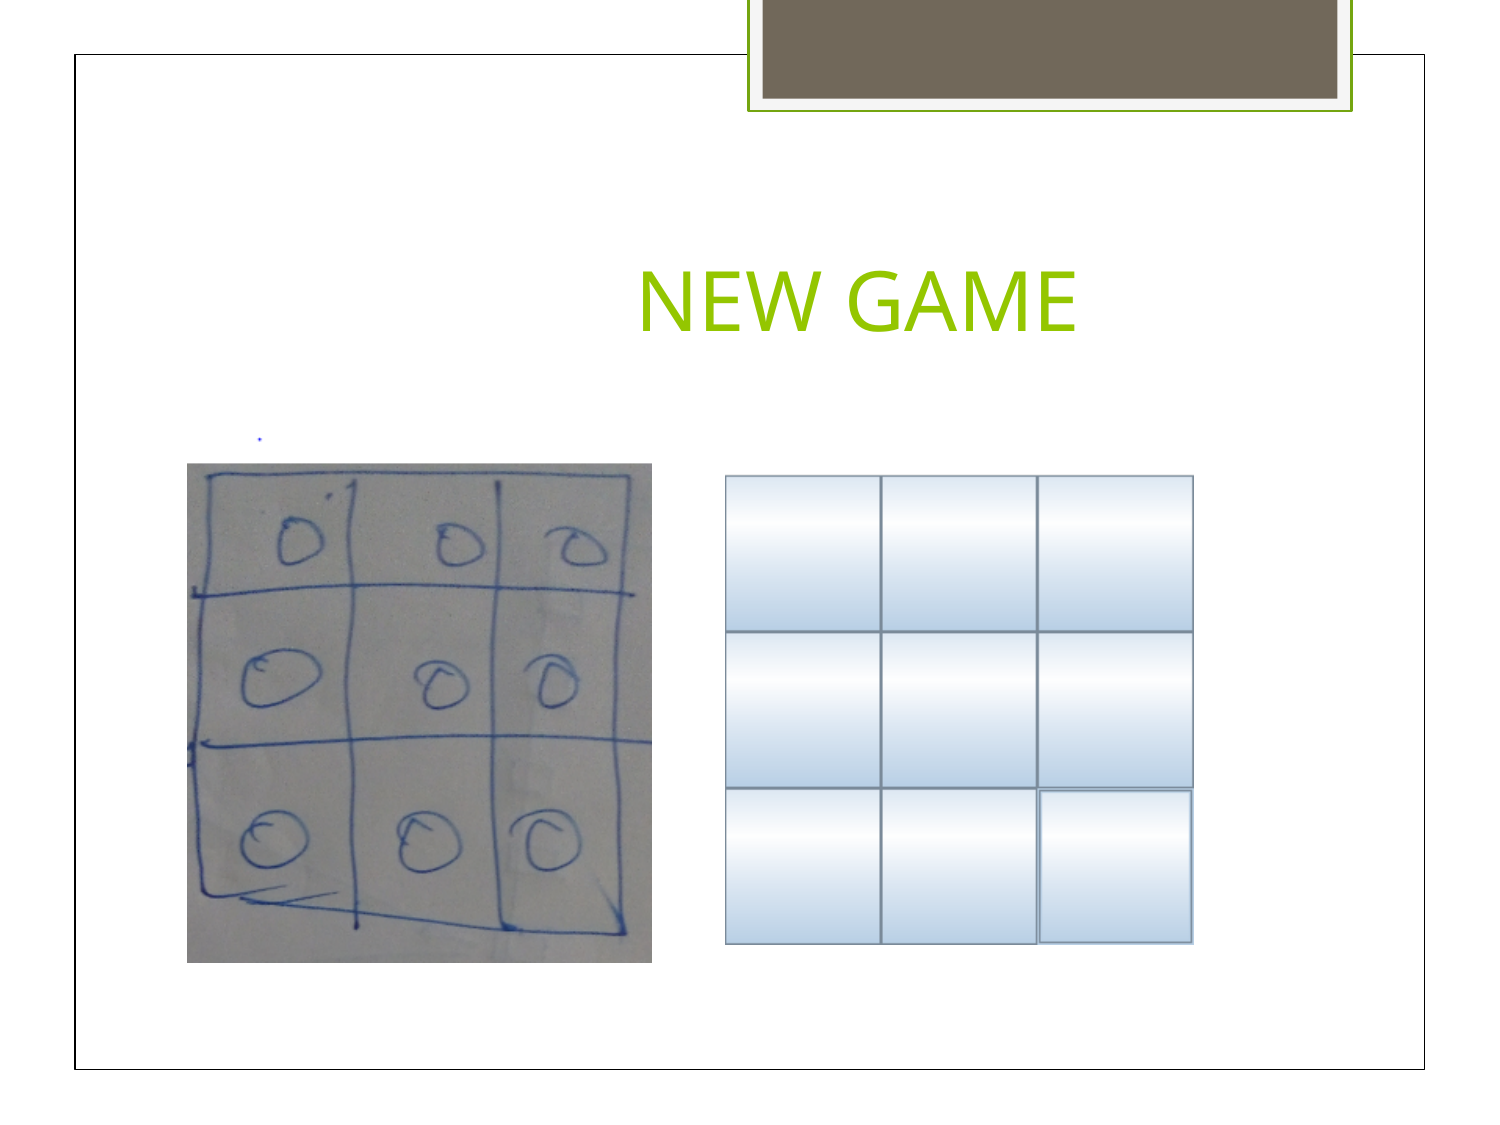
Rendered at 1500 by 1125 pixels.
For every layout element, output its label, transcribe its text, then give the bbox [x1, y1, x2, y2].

text_box NEW GAME [171, 168, 1324, 356]
picture [724, 473, 1194, 945]
picture [187, 437, 652, 963]
